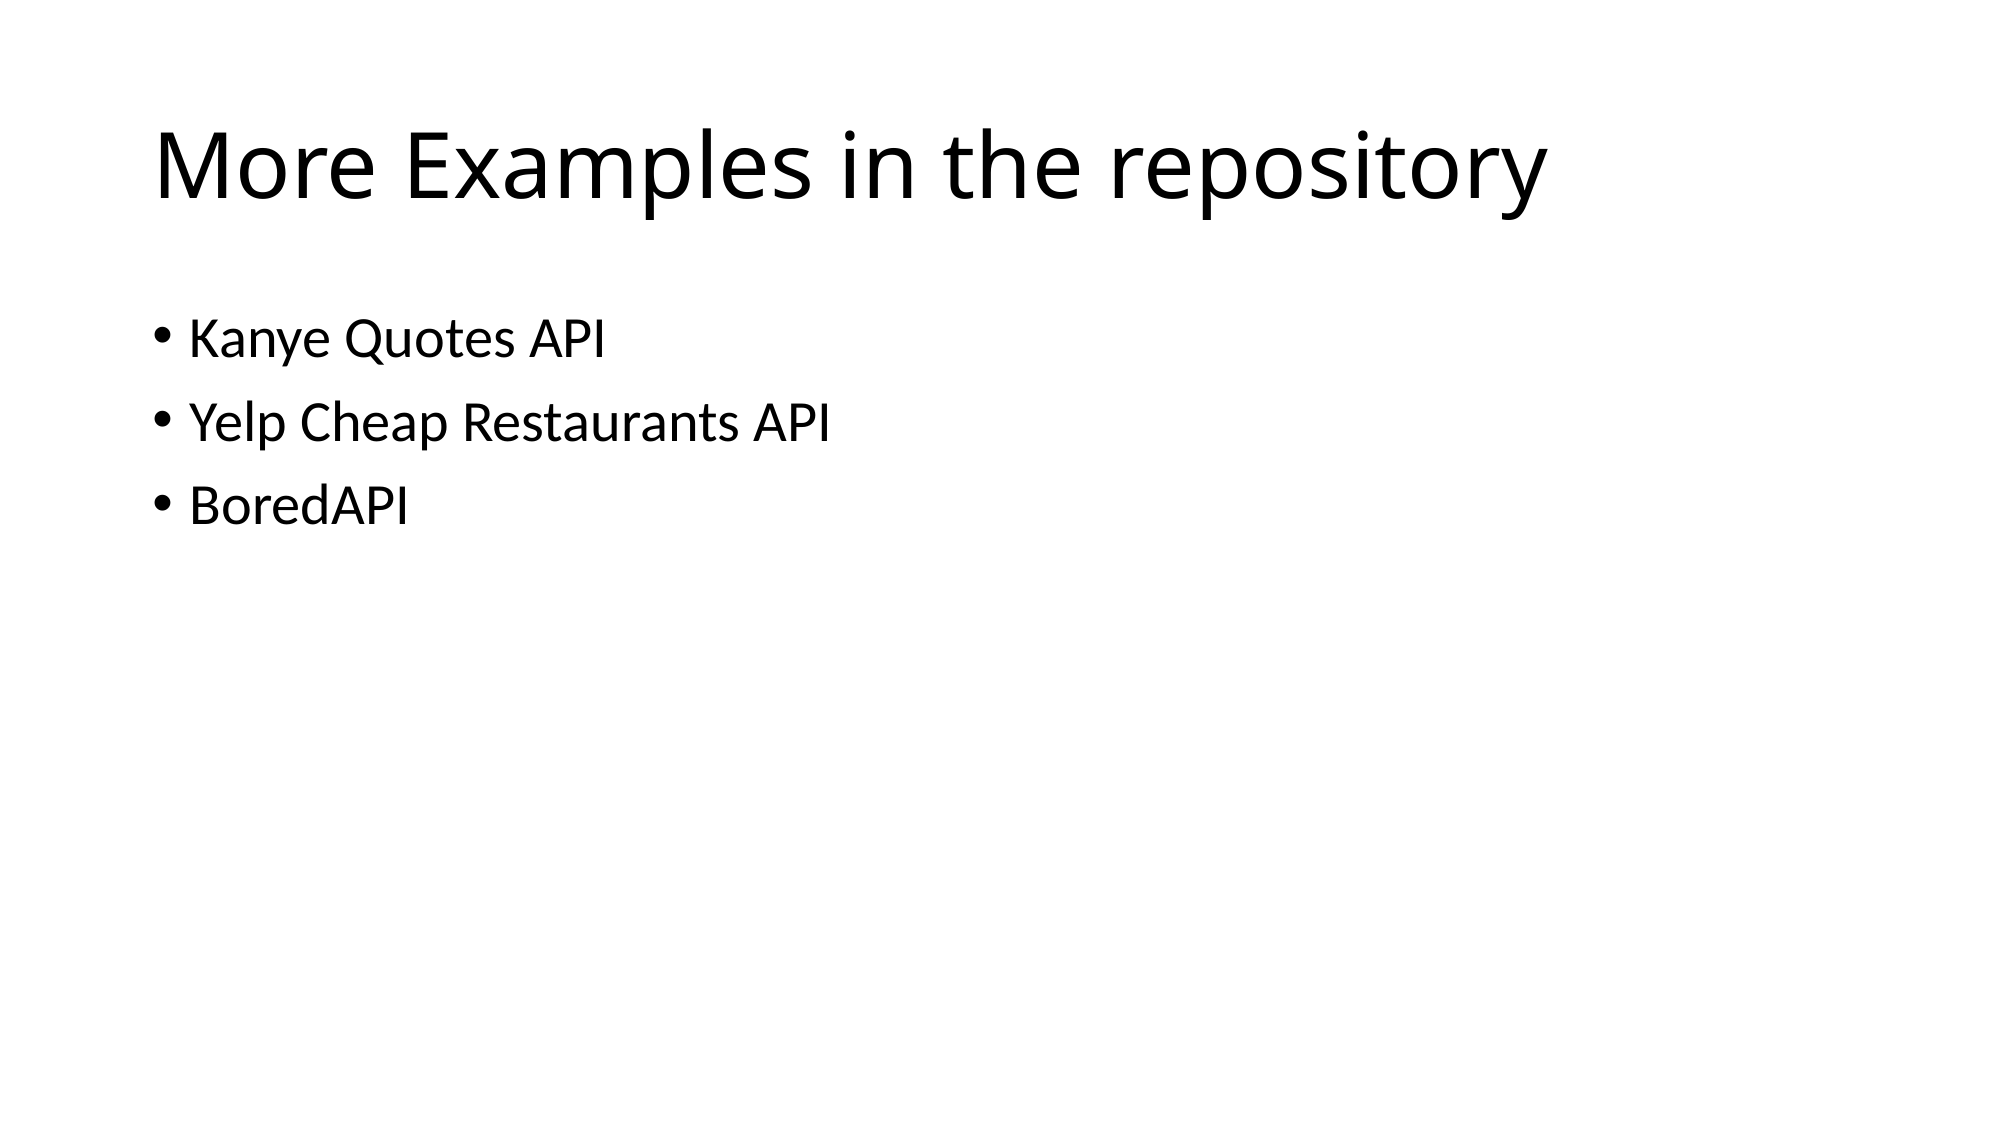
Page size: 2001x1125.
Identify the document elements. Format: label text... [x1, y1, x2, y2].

title More Examples in the repository [137, 59, 1863, 278]
list Kanye Quotes API Yelp Cheap Restaurants API BoredAPI [137, 299, 1863, 1014]
